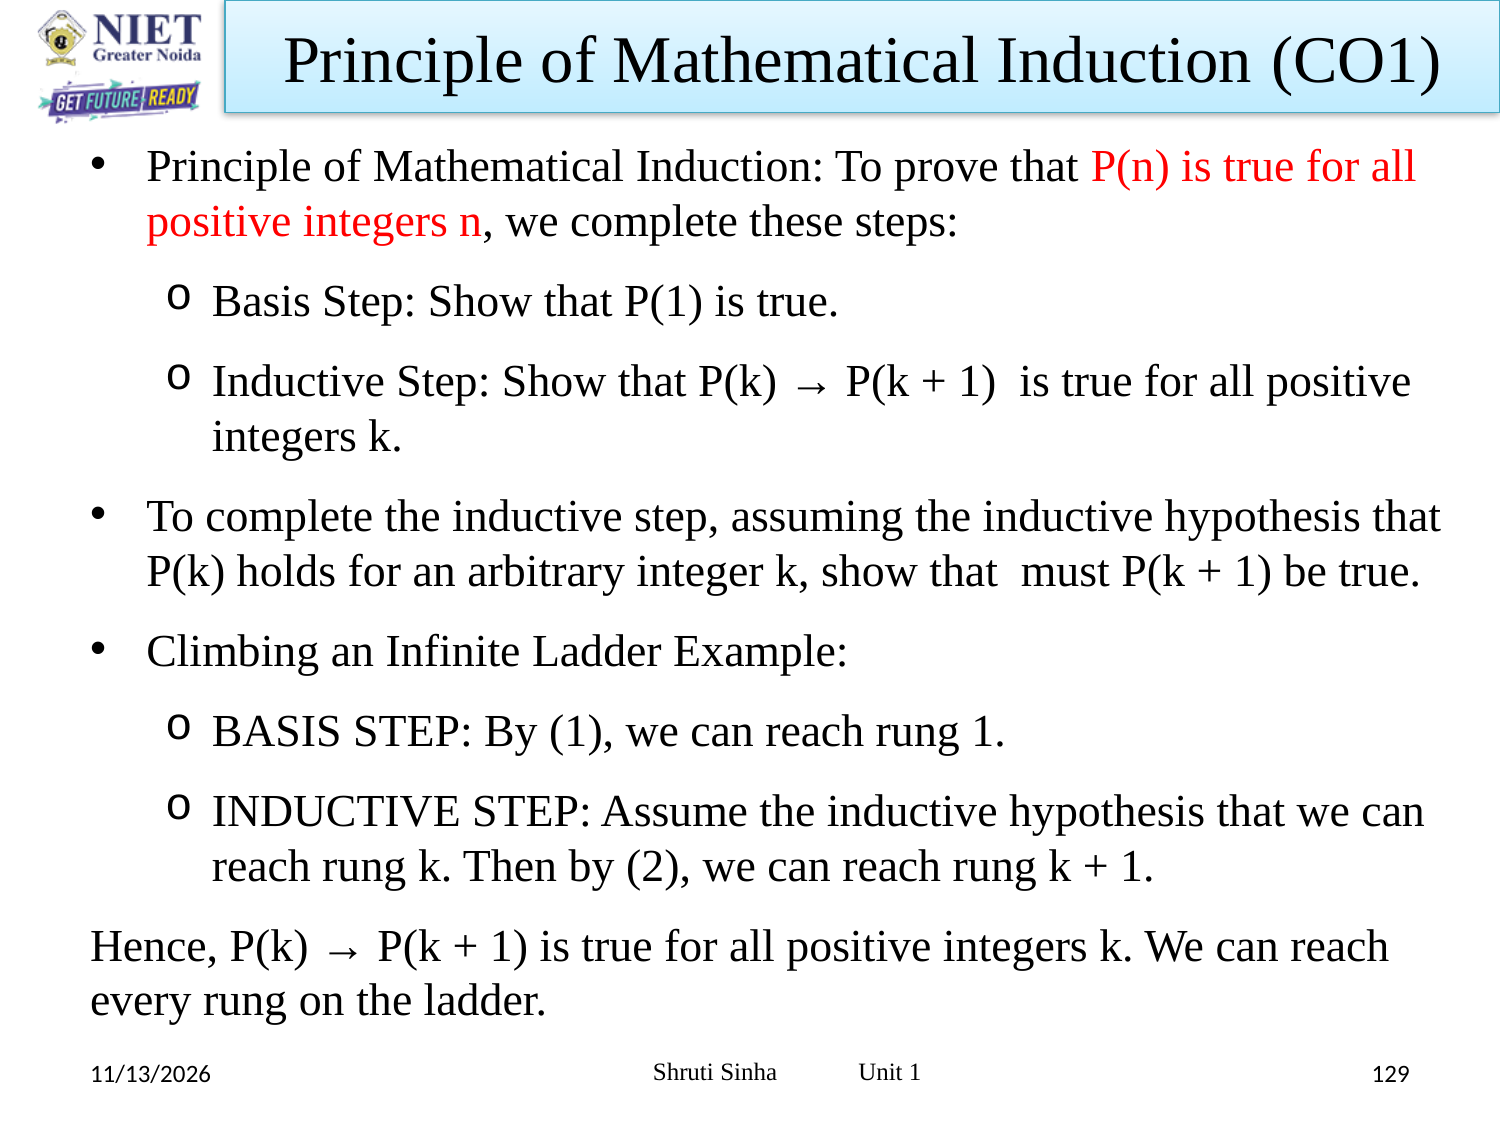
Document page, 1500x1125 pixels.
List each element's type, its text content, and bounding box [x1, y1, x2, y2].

text_box Principle of Mathematical Induction (CO1) [238, 0, 1500, 113]
list Principle of Mathematical Induction: To prove that P(n) is true for all positive integers n, we complete these steps: Basis Step: Show that P(1) is true. Inductive Step: Show that P(k) → P(k + 1) is true for all positive integers k. To complete the inductive step, assuming the inductive hypothesis that P(k) holds for an arbitrary integer k, show that must P(k + 1) be true. Climbing an Infinite Ladder Example: BASIS STEP: By (1), we can reach rung 1. INDUCTIVE STEP: Assume the inductive hypothesis that we can reach rung k. Then by (2), we can reach rung k + 1. Hence, P(k) → P(k + 1) is true for all positive integers k. We can reach every rung on the ladder. [75, 127, 1475, 1000]
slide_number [75, 1042, 425, 1103]
footer Shruti Sinha Unit 1 [375, 1040, 1200, 1100]
slide_number 129 [1074, 1042, 1425, 1103]
picture [0, 0, 238, 135]
